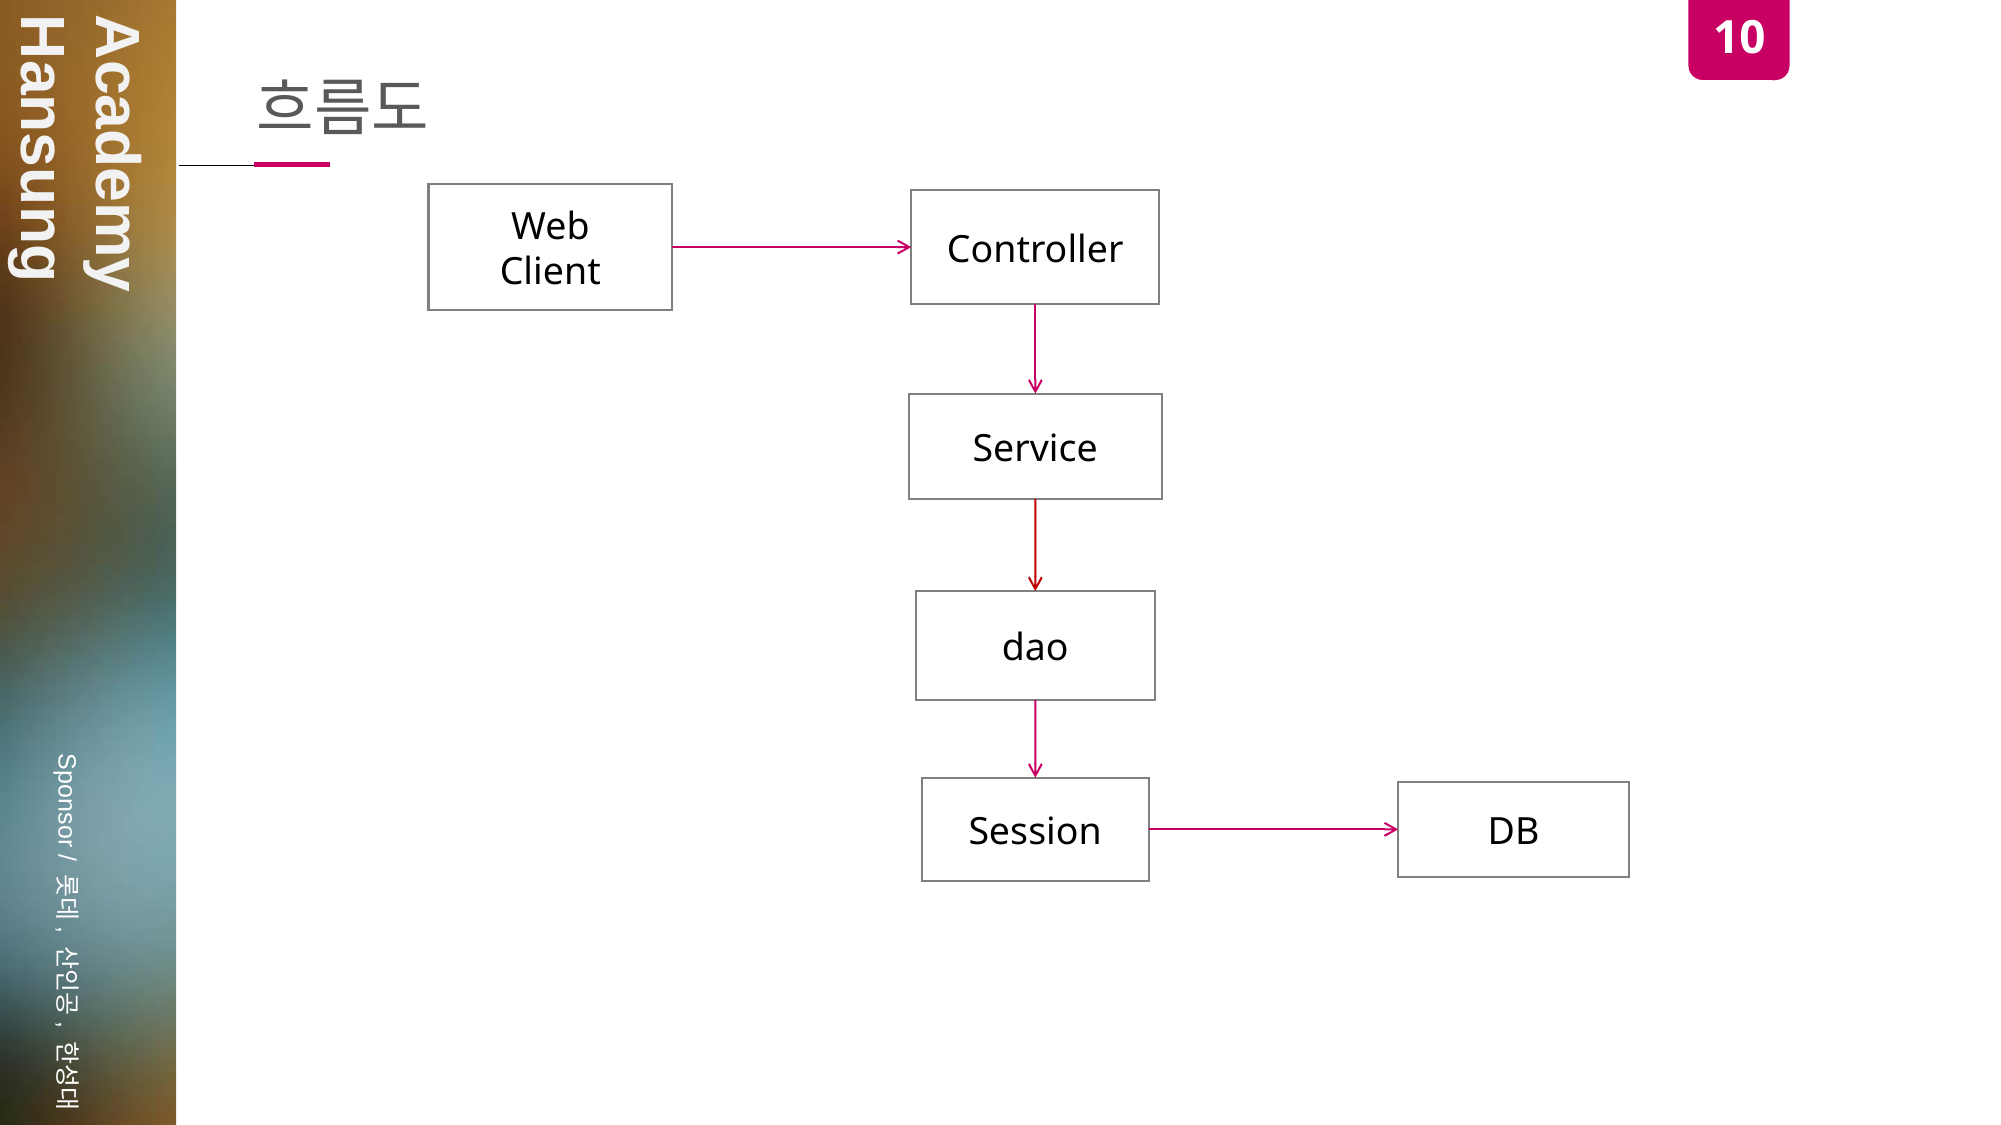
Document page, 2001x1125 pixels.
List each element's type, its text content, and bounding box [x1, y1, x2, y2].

text_box [1688, 0, 1790, 81]
picture [0, 0, 177, 1125]
text_box Web Client [427, 183, 673, 311]
text_box DB [1397, 781, 1630, 878]
text_box Service [908, 393, 1163, 500]
text_box 흐름도 [242, 60, 858, 151]
text_box Controller [910, 189, 1160, 305]
text_box 10 [1698, 0, 1787, 70]
text_box Session [921, 777, 1150, 882]
text_box dao [915, 590, 1156, 701]
